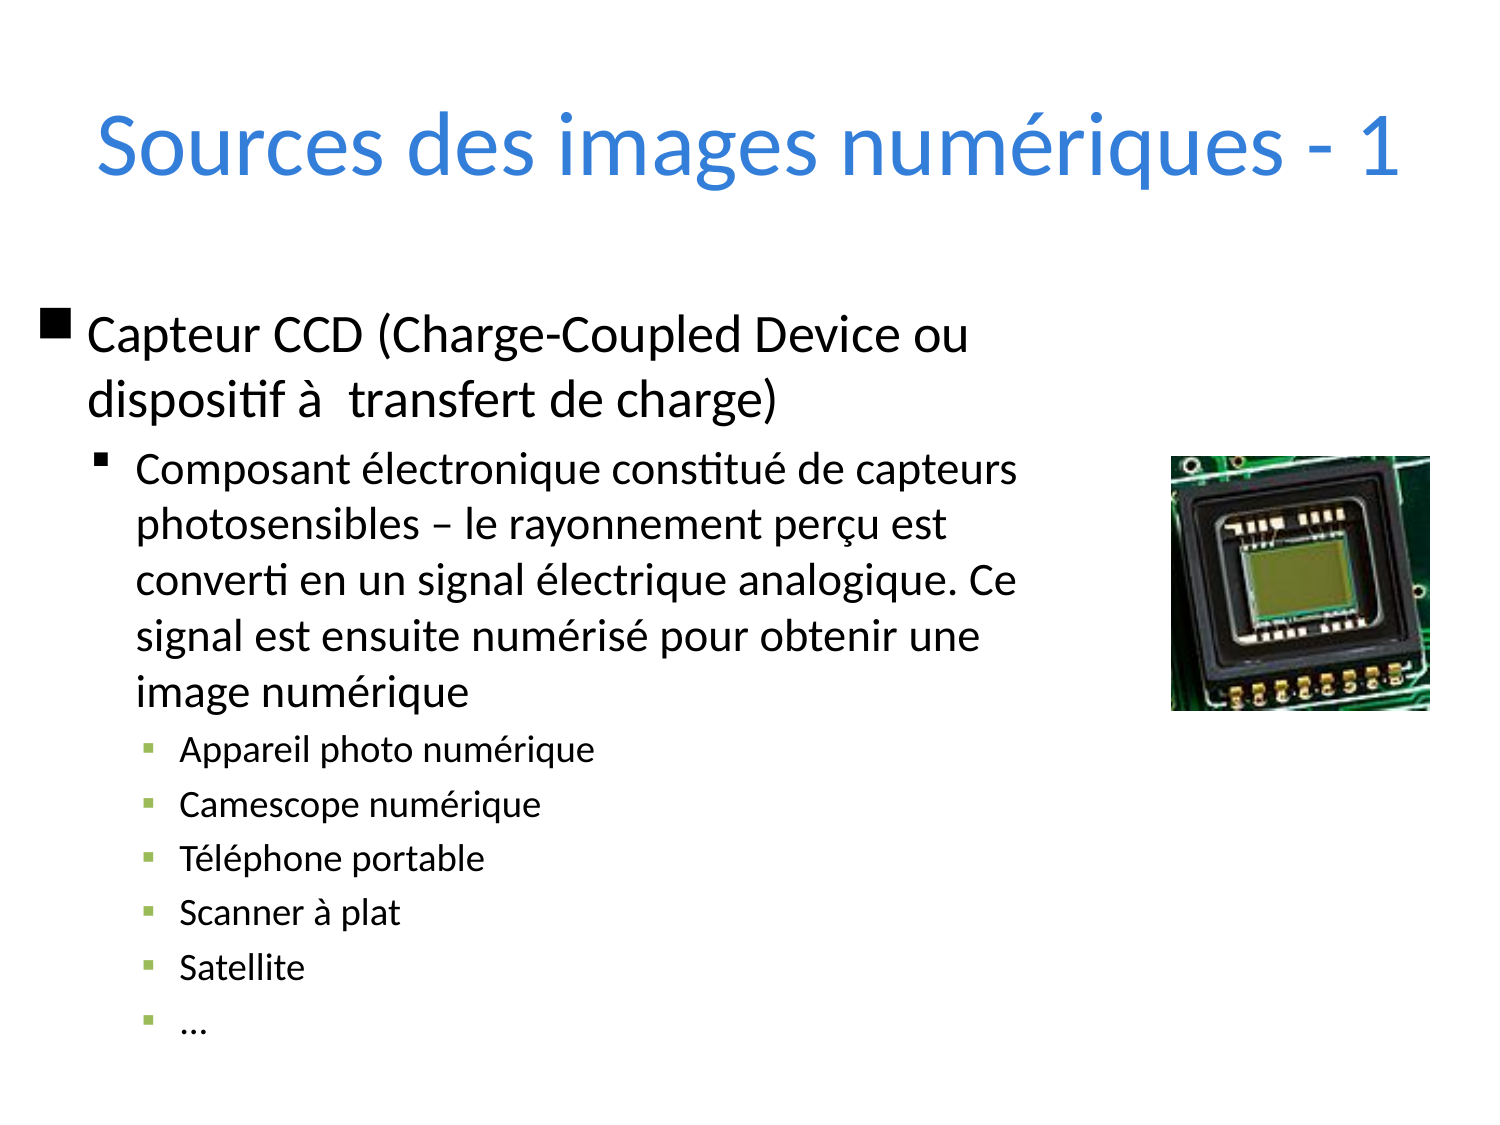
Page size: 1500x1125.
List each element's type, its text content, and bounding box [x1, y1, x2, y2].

list Capteur CCD (Charge-Coupled Device ou dispositif à transfert de charge) Composant électronique constitué de capteurs photosensibles – le rayonnement perçu est converti en un signal électrique analogique. Ce signal est ensuite numérisé pour obtenir une image numérique Appareil photo numérique Camescope numérique Téléphone portable Scanner à plat Satellite ... [0, 291, 1114, 1050]
title Sources des images numériques - 1 [75, 45, 1425, 233]
picture [1171, 456, 1430, 711]
